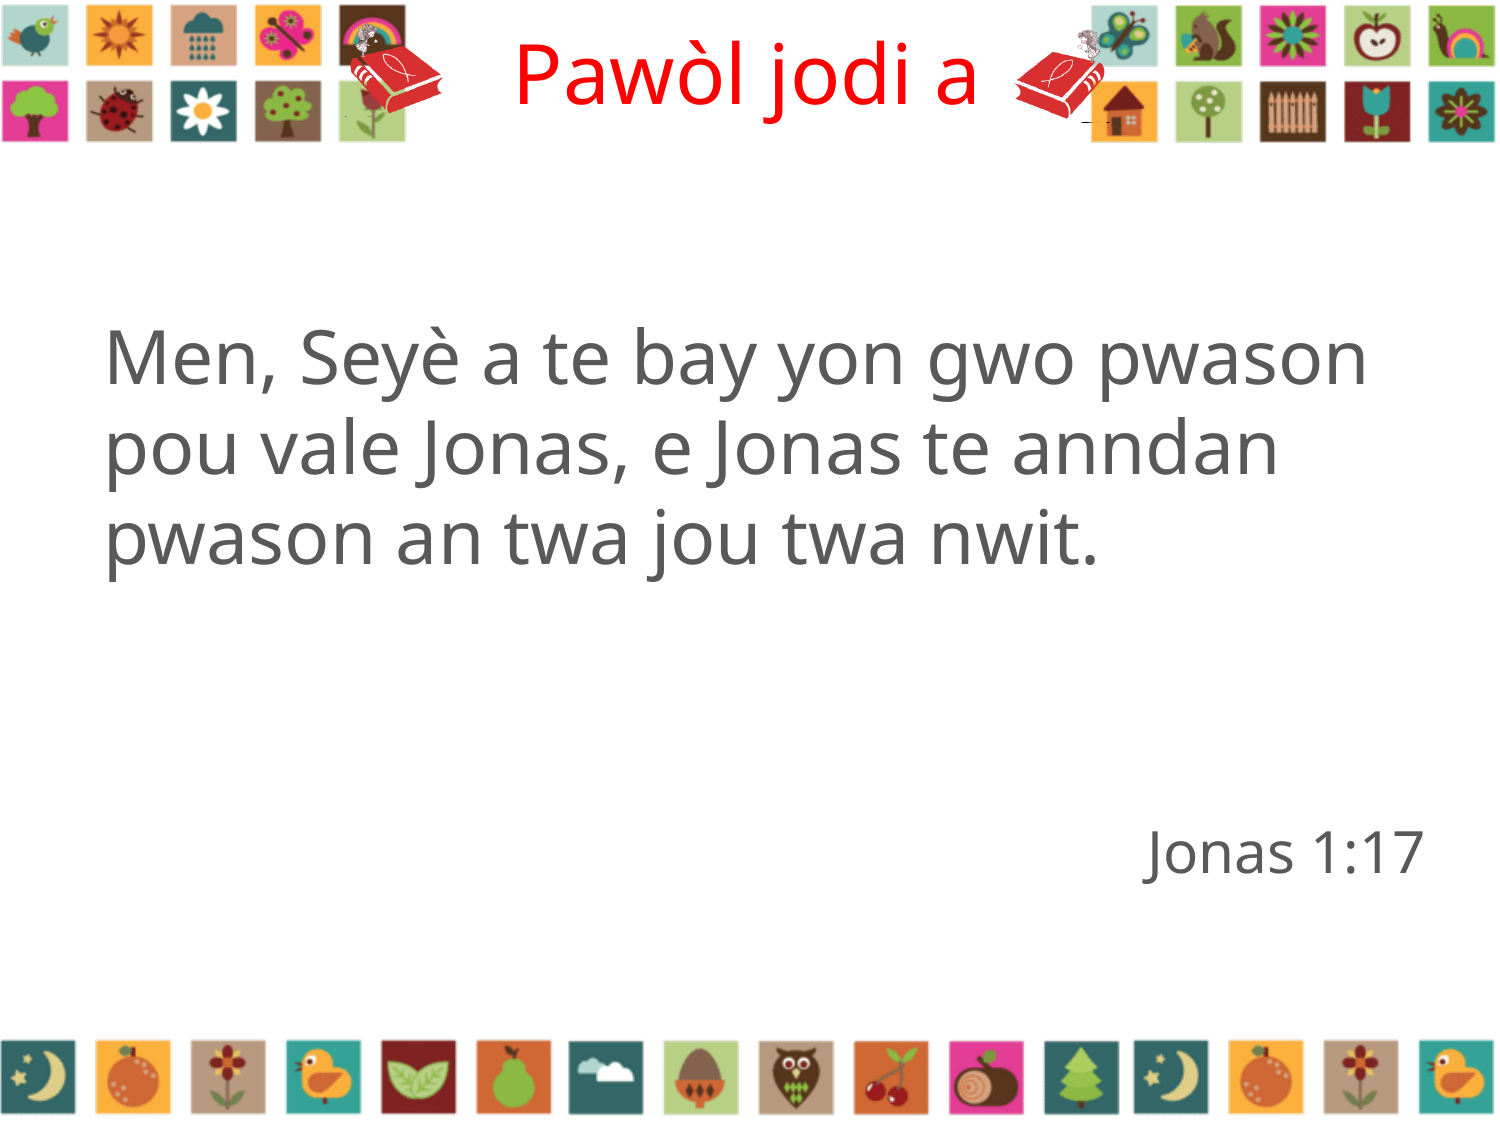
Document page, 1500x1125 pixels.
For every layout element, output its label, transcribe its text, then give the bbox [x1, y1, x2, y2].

text_box Pawòl jodi a [425, 13, 1076, 129]
picture [982, 3, 1500, 150]
text_box Jonas 1:17 [808, 807, 1441, 893]
text_box Men, Seyè a te bay yon gwo pwason pou vale Jonas, e Jonas te anndan pwason an twa jou twa nwit. [88, 302, 1436, 588]
picture [0, 3, 475, 150]
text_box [0, 1028, 1500, 1118]
